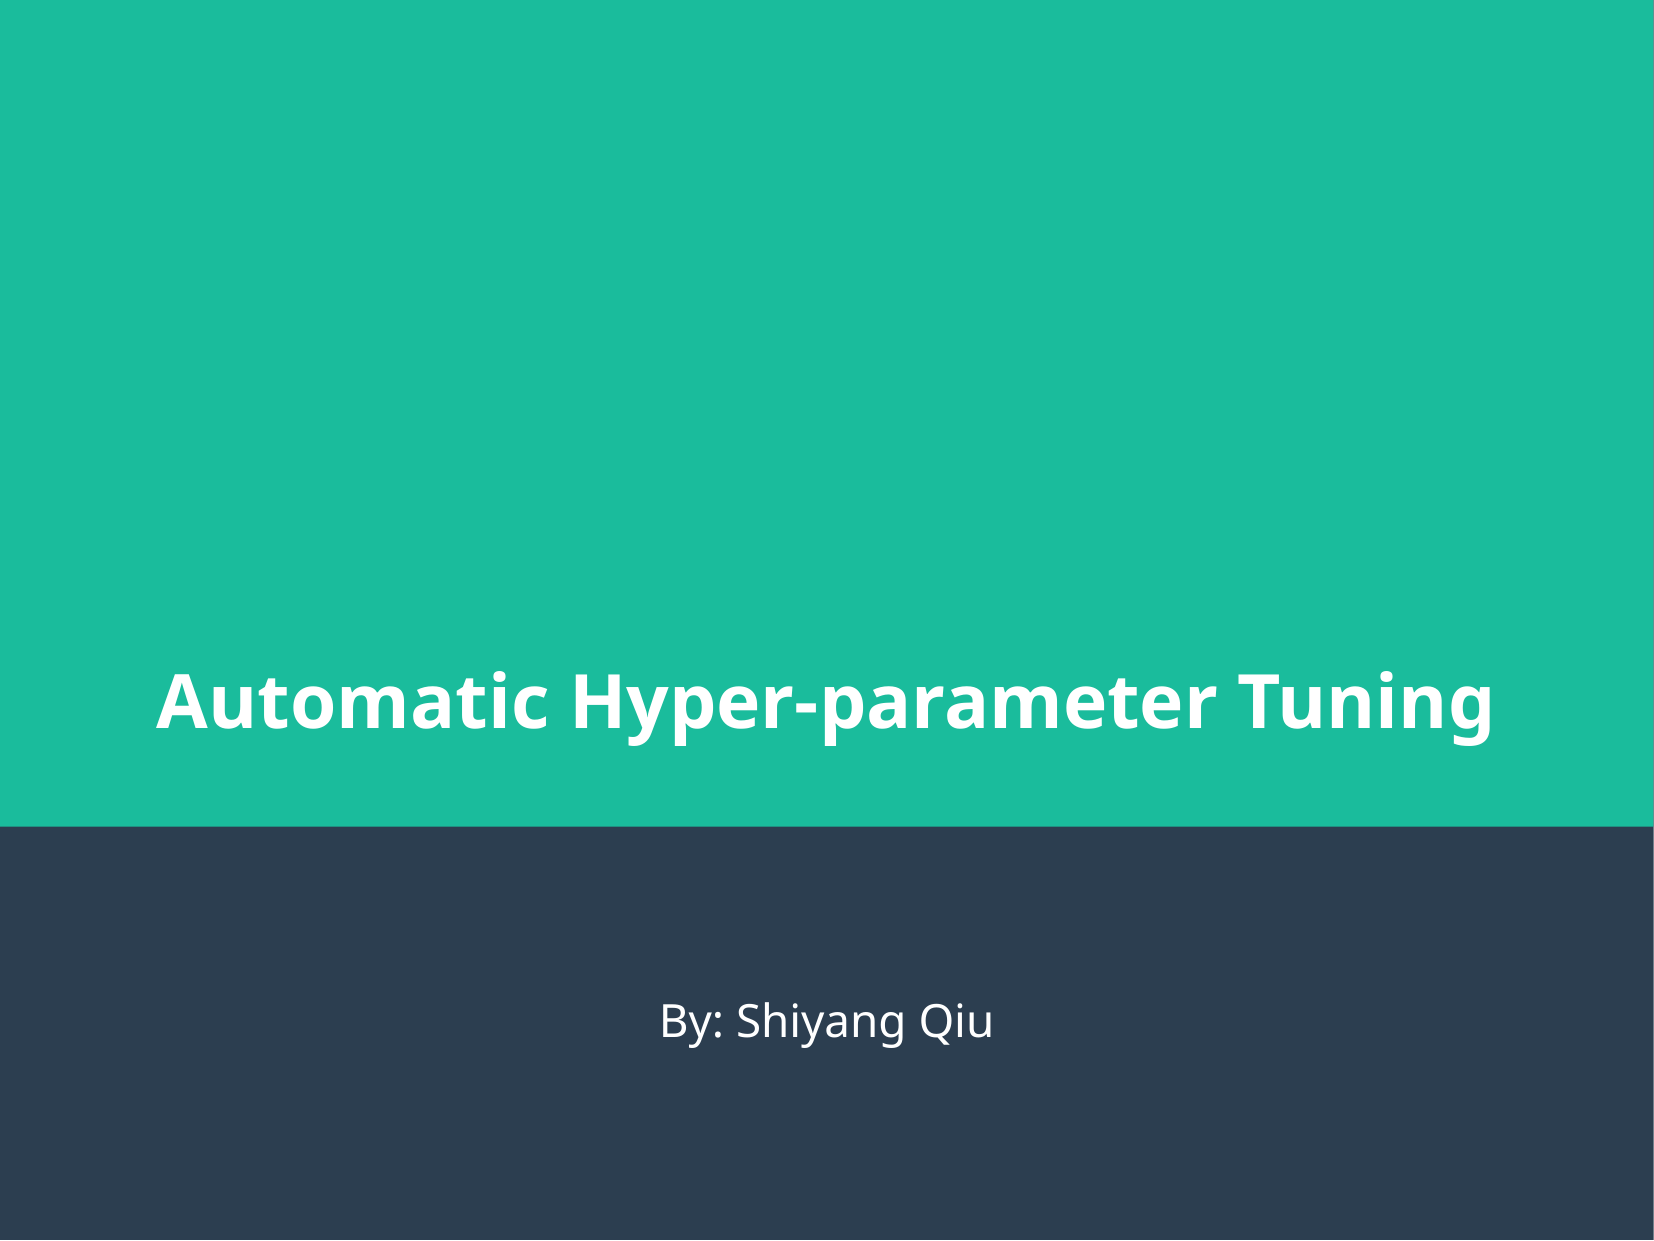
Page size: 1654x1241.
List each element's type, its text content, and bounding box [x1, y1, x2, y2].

text_box By: Shiyang Qiu [58, 856, 1595, 1181]
text_box Automatic Hyper-parameter Tuning [58, 620, 1595, 778]
